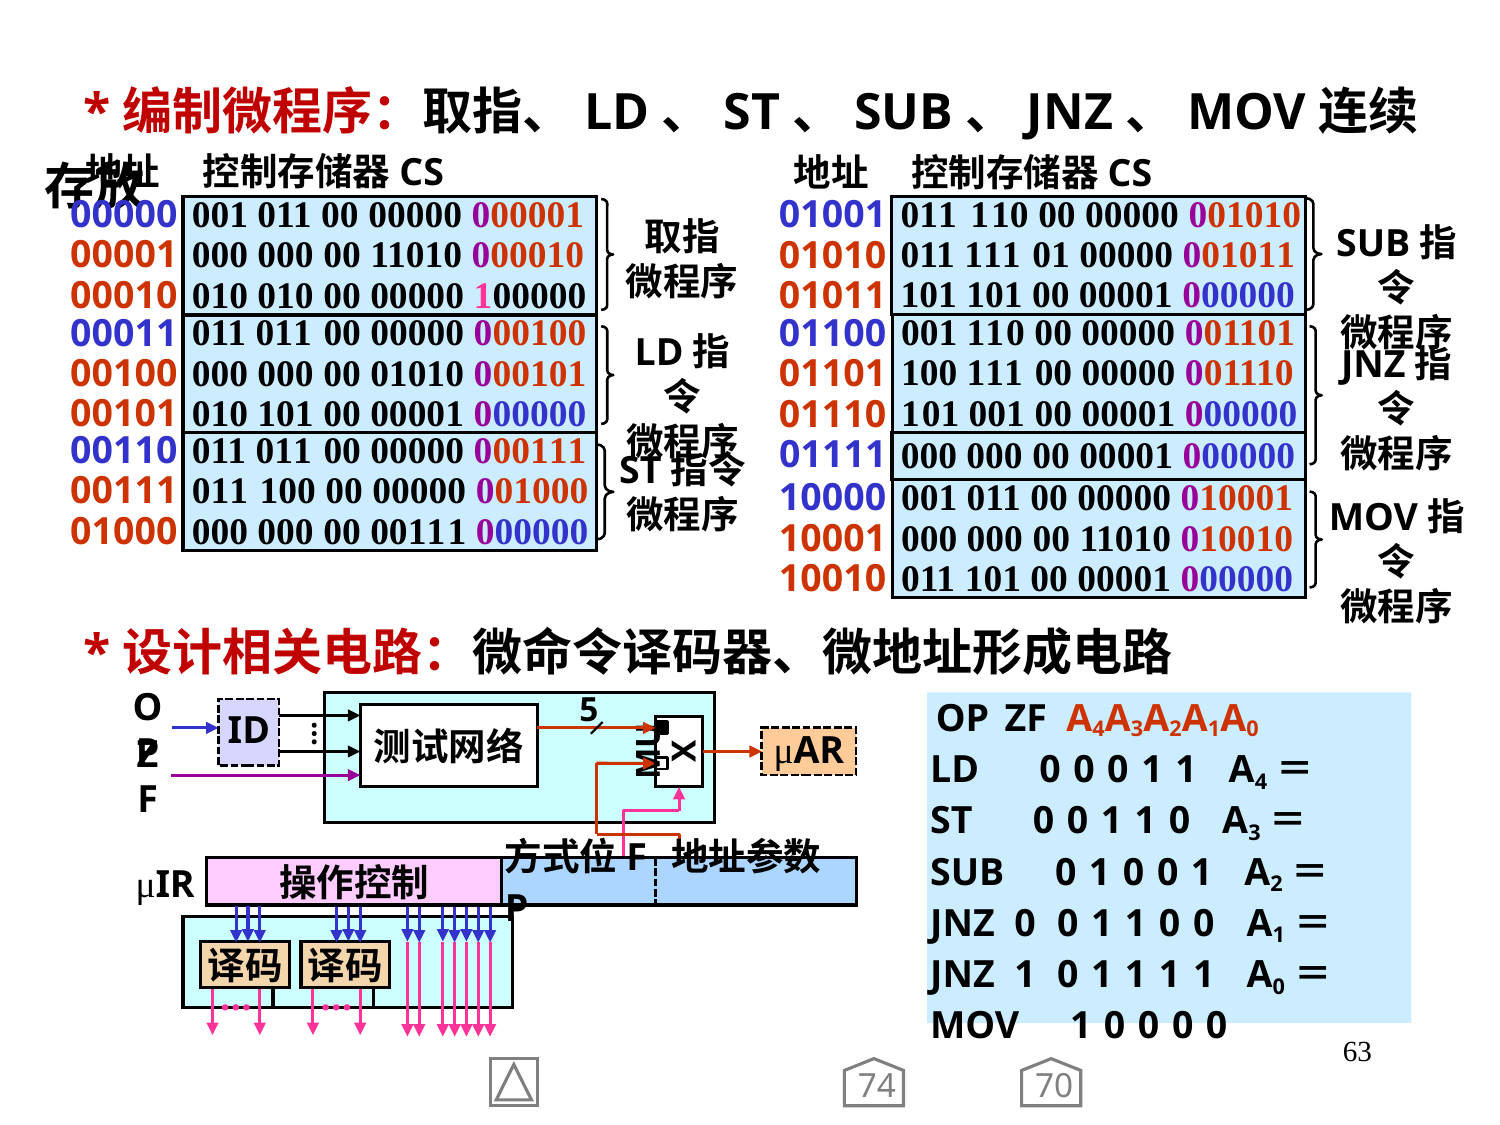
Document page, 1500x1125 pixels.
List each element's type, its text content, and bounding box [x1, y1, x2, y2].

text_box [844, 1058, 904, 1106]
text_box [123, 692, 857, 1037]
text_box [64, 149, 1471, 599]
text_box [1021, 1058, 1081, 1106]
text_box [490, 1058, 538, 1106]
slide_number 63 [1074, 1024, 1388, 1101]
text_box OP ZF A4A3A2A1A0 LD 00011 A4＝ ST 00110 A3＝ SUB 01001 A2＝ JNZ 0 01100 A1＝ JNZ 1 01111 A0＝ MOV 10000 [927, 692, 1412, 1024]
text_box *设计相关电路：微命令译码器、微地址形成电路 [29, 597, 1471, 688]
text_box *编制微程序：取指、LD、ST、SUB、JNZ、MOV连续存放 [29, 56, 1471, 222]
